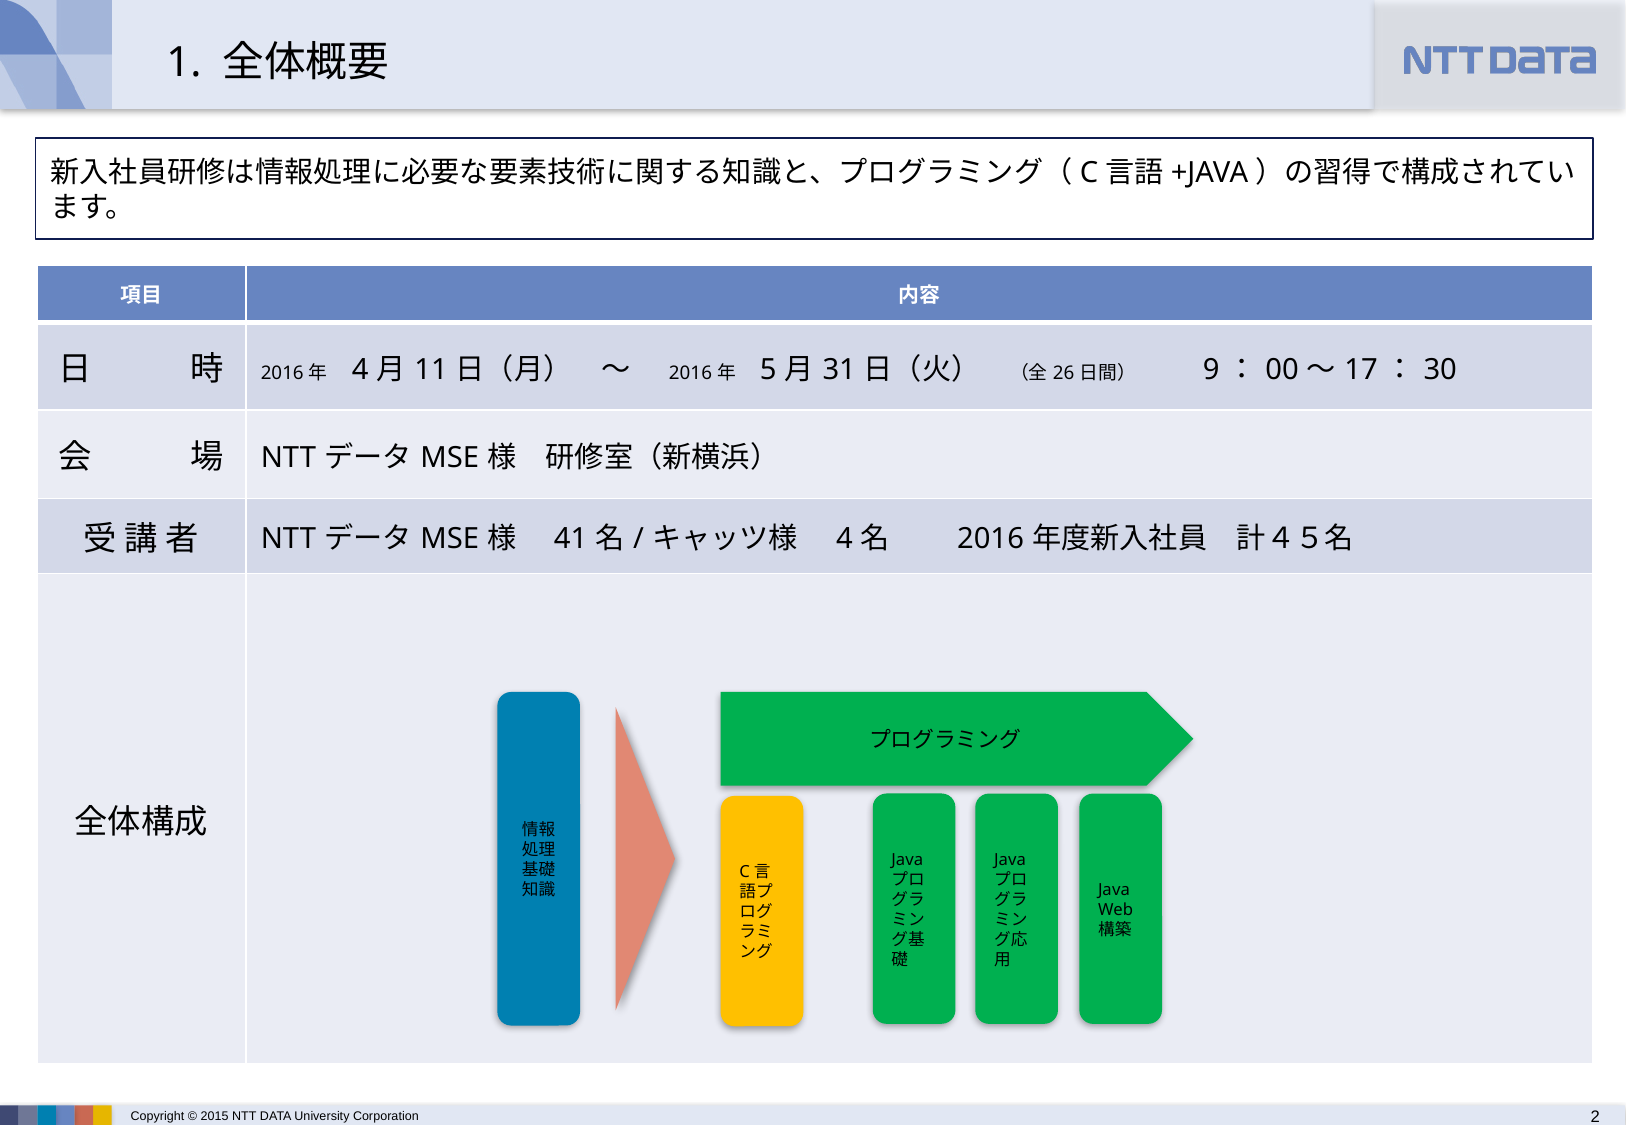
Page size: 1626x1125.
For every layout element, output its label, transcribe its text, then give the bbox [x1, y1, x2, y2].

table_cell 全体構成 [38, 574, 245, 1063]
text_box [614, 706, 676, 1012]
table_cell NTTデータMSE様 41名/キャッツ様 4名 2016年度新入社員 計４５名 [247, 499, 1592, 573]
table_cell 受 講 者 [38, 499, 245, 573]
text_box 情報処理基礎知識 [496, 691, 581, 1027]
picture [1404, 46, 1596, 74]
text_box Java Web構築 [1078, 792, 1163, 1025]
title 1. 全体概要 [138, 20, 1303, 99]
table_cell NTTデータMSE様 研修室（新横浜） [247, 411, 1592, 498]
text_box C言語プログラミング [719, 795, 805, 1028]
text_box Java プログラミング基礎 [872, 795, 957, 1025]
table_cell 会 場 [38, 411, 245, 498]
text_box プログラミング [719, 691, 1194, 787]
table_header 内容 [247, 266, 1592, 320]
table_header 項目 [38, 266, 245, 320]
text_box 新入社員研修は情報処理に必要な要素技術に関する知識と、プログラミング（C言語+JAVA）の習得で構成されています。 [35, 138, 1594, 239]
table_cell 日 時 [38, 325, 245, 409]
text_box Java プログラミング応用 [974, 795, 1059, 1025]
picture [0, 0, 112, 109]
table_cell [247, 574, 1592, 1063]
table_cell 2016年 4月11日（月） ～ 2016年 5月31日（火） （全26日間） 9：00～17：30 [247, 325, 1592, 409]
